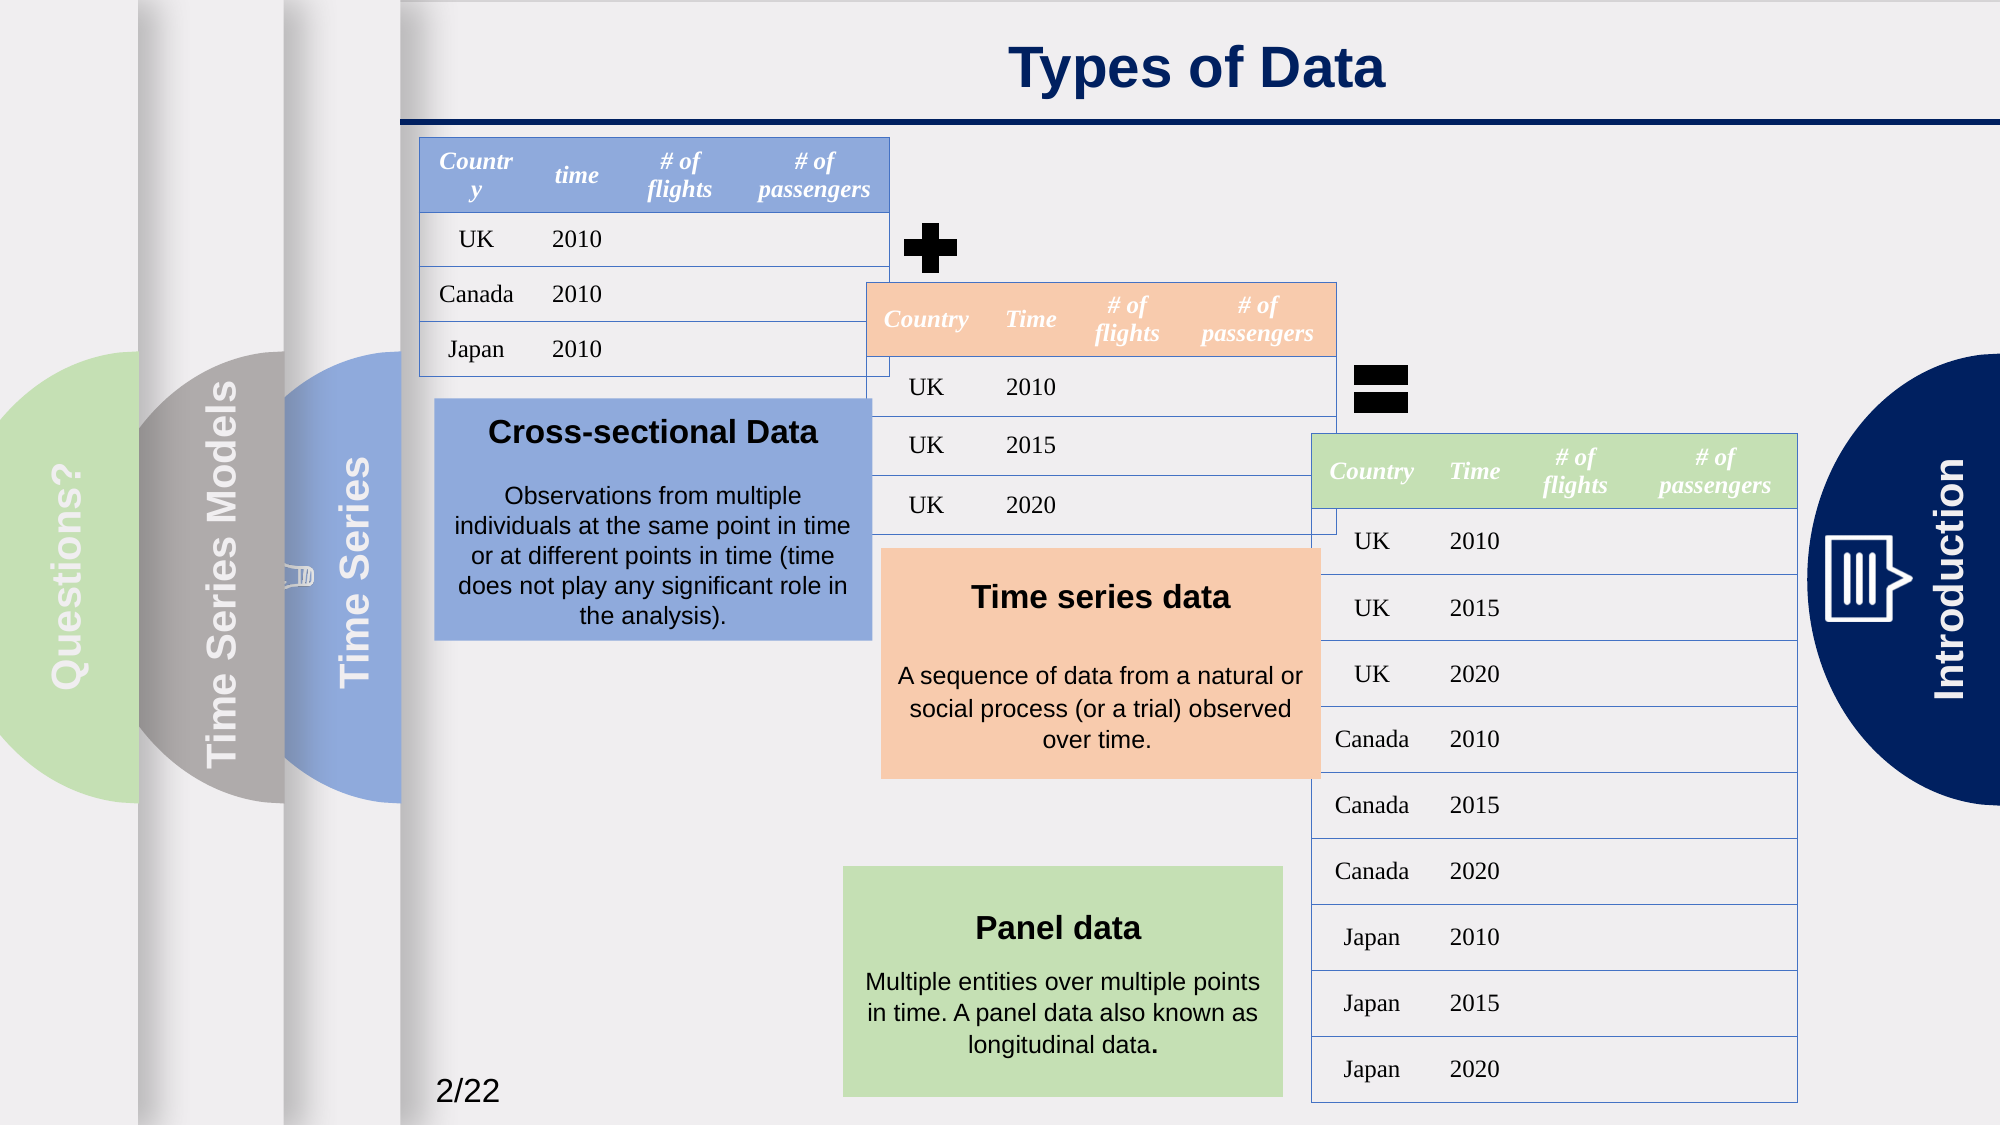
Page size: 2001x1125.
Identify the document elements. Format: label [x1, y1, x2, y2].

text_box [138, 0, 284, 1125]
text_box [401, 123, 2000, 1125]
text_box [0, 0, 138, 1125]
text_box [284, 0, 401, 1125]
text_box [401, 2, 2000, 122]
